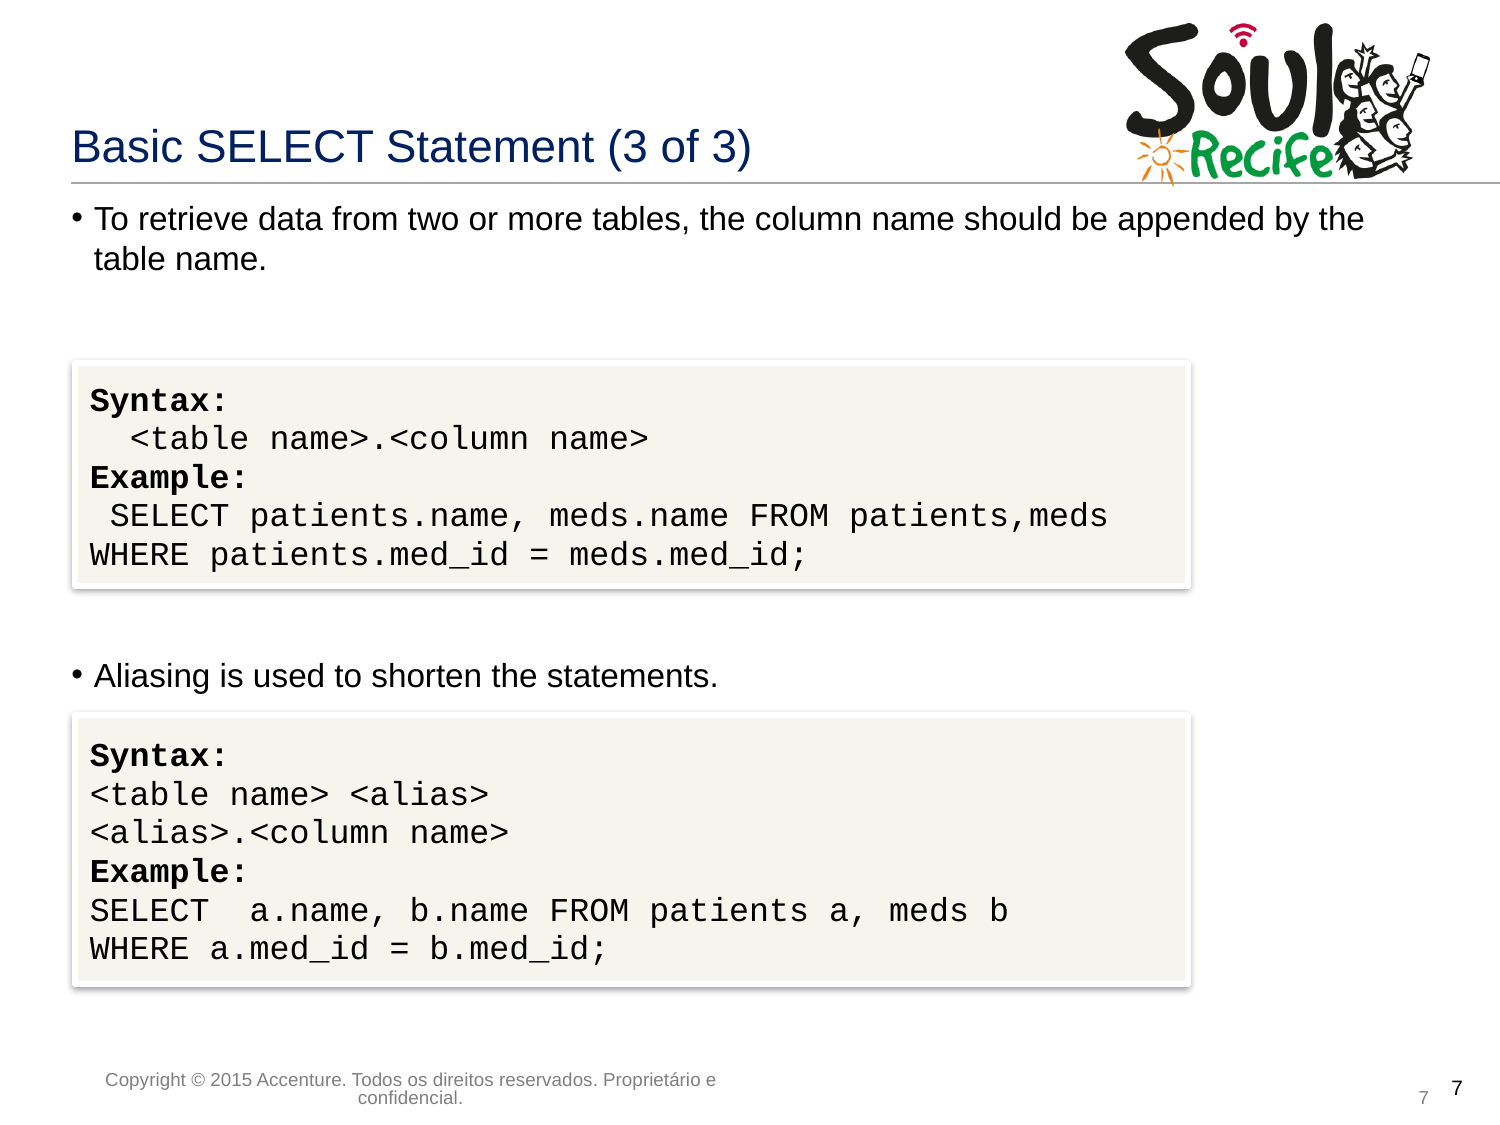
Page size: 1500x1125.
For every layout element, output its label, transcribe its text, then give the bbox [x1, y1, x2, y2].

text_box Syntax: <table name>.<column name> Example: SELECT patients.name, meds.name FROM patients,meds WHERE patients.med_id = meds.med_id; [72, 360, 1191, 589]
list To retrieve data from two or more tables, the column name should be appended by the table name. Aliasing is used to shorten the statements. [71, 196, 1430, 344]
text_box Syntax: <table name> <alias> <alias>.<column name> Example: SELECT a.name, b.name FROM patients a, meds b WHERE a.med_id = b.med_id; [72, 712, 1191, 987]
title Basic SELECT Statement (3 of 3) [71, 0, 1430, 172]
picture [1125, 172, 1430, 187]
text_box 7 [1200, 1062, 1478, 1107]
